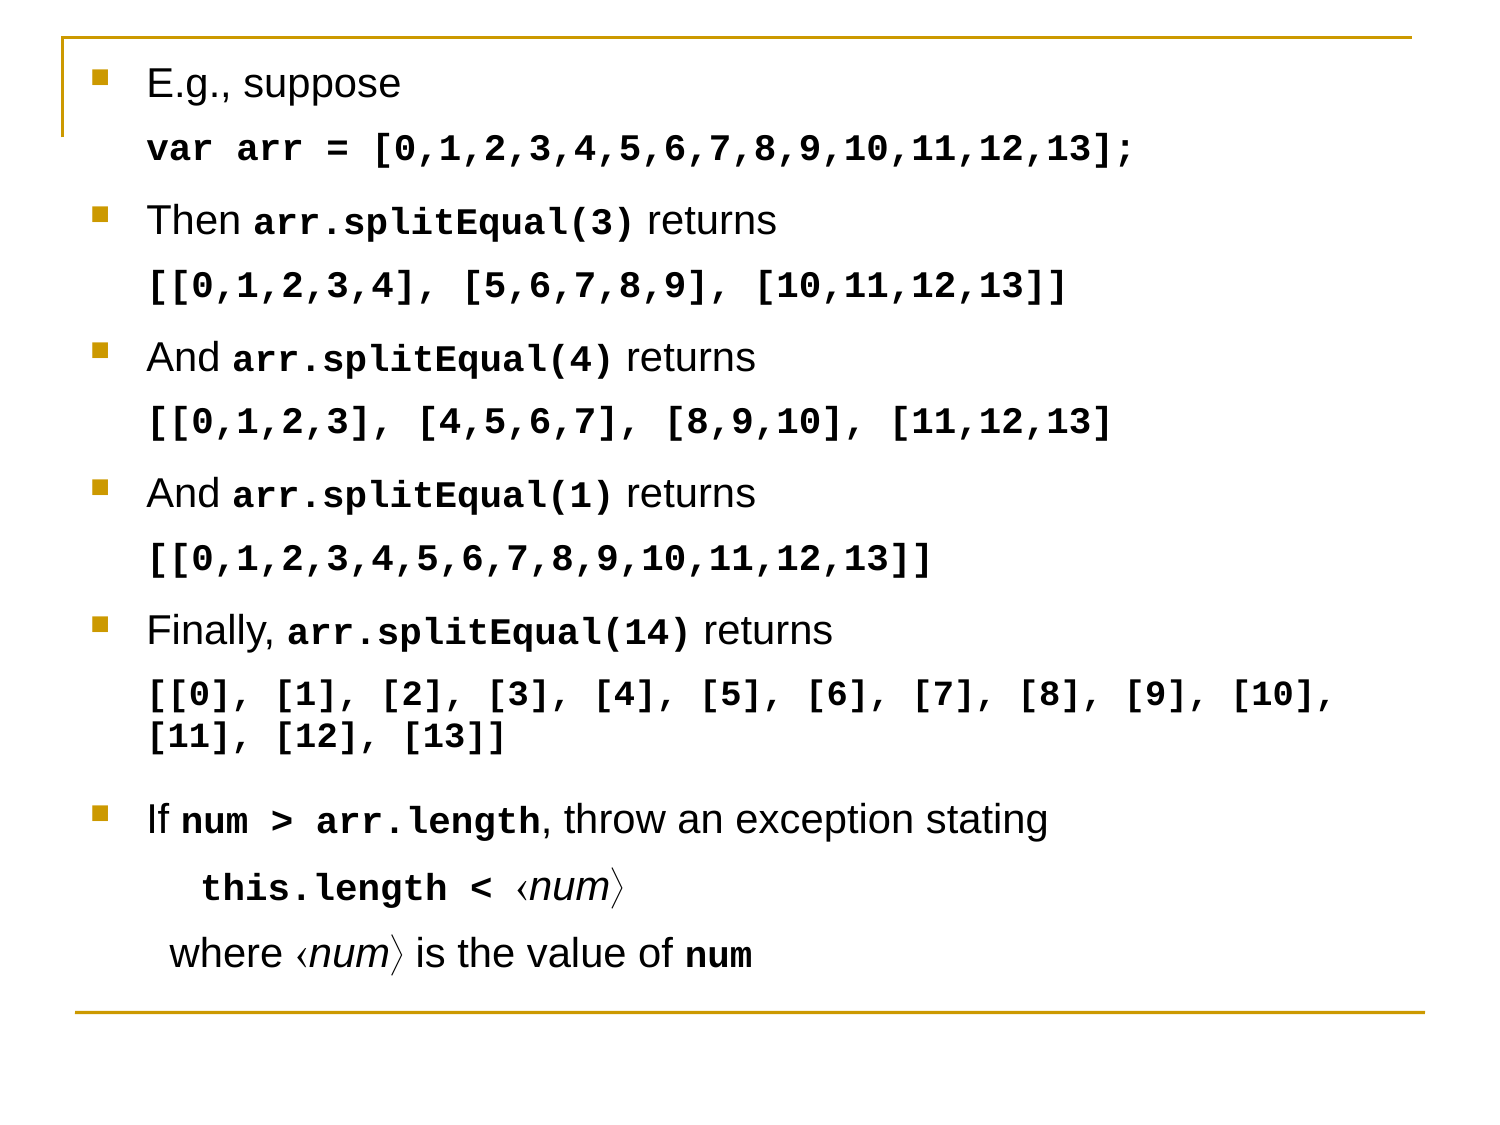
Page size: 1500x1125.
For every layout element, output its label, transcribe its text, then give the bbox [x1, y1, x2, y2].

list E.g., suppose var arr = [0,1,2,3,4,5,6,7,8,9,10,11,12,13]; Then arr.splitEqual(3) returns [[0,1,2,3,4], [5,6,7,8,9], [10,11,12,13]] And arr.splitEqual(4) returns [[0,1,2,3], [4,5,6,7], [8,9,10], [11,12,13] And arr.splitEqual(1) returns [[0,1,2,3,4,5,6,7,8,9,10,11,12,13]] Finally, arr.splitEqual(14) returns [[0], [1], [2], [3], [4], [5], [6], [7], [8], [9], [10], [11], [12], [13]] If num > arr.length, throw an exception stating this.length < num where num is the value of num [75, 48, 1425, 1006]
